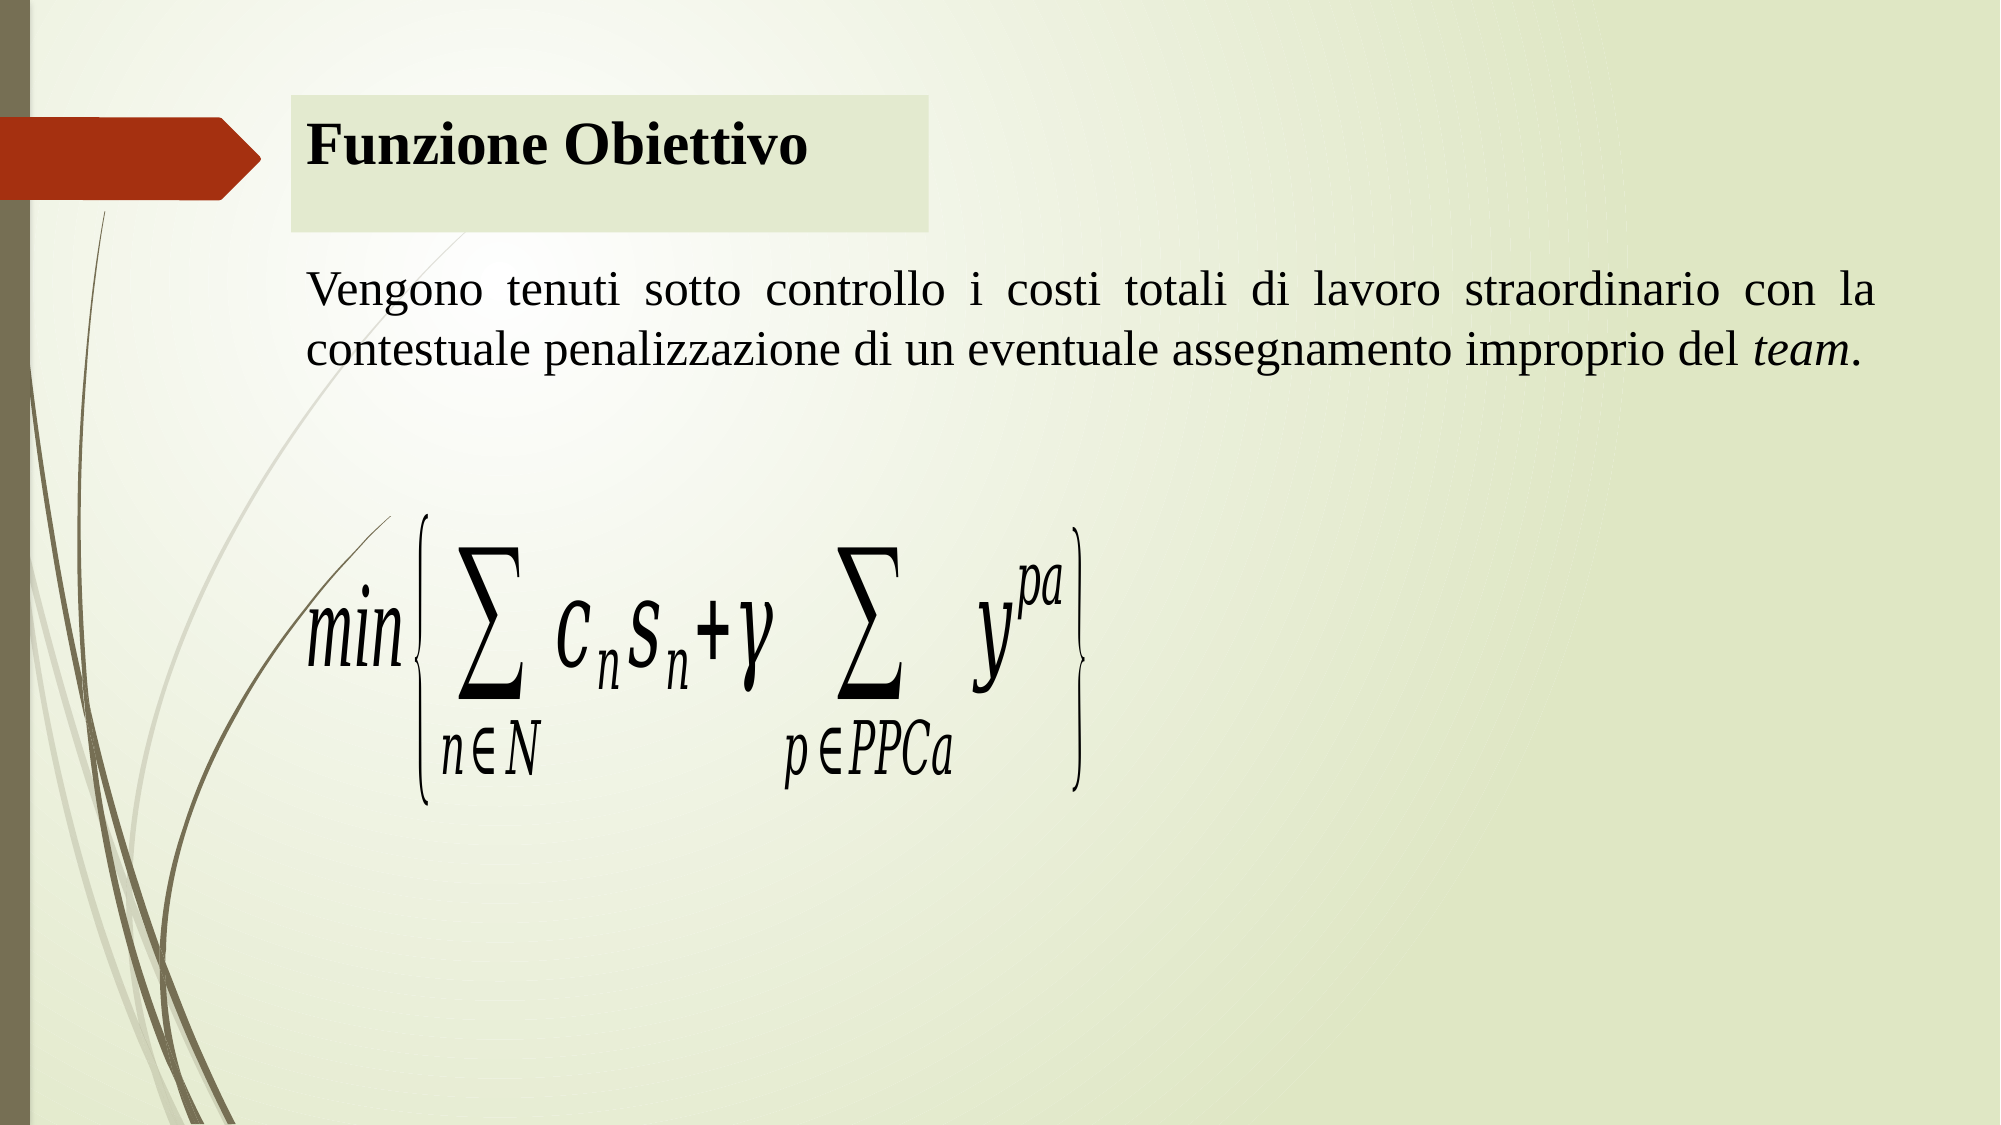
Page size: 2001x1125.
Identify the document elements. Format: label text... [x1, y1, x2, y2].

title Funzione Obiettivo [291, 95, 929, 233]
text_box Vengono tenuti sotto controllo i costi totali di lavoro straordinario con la contestuale penalizzazione di un eventuale assegnamento improprio del team. [291, 247, 1892, 383]
